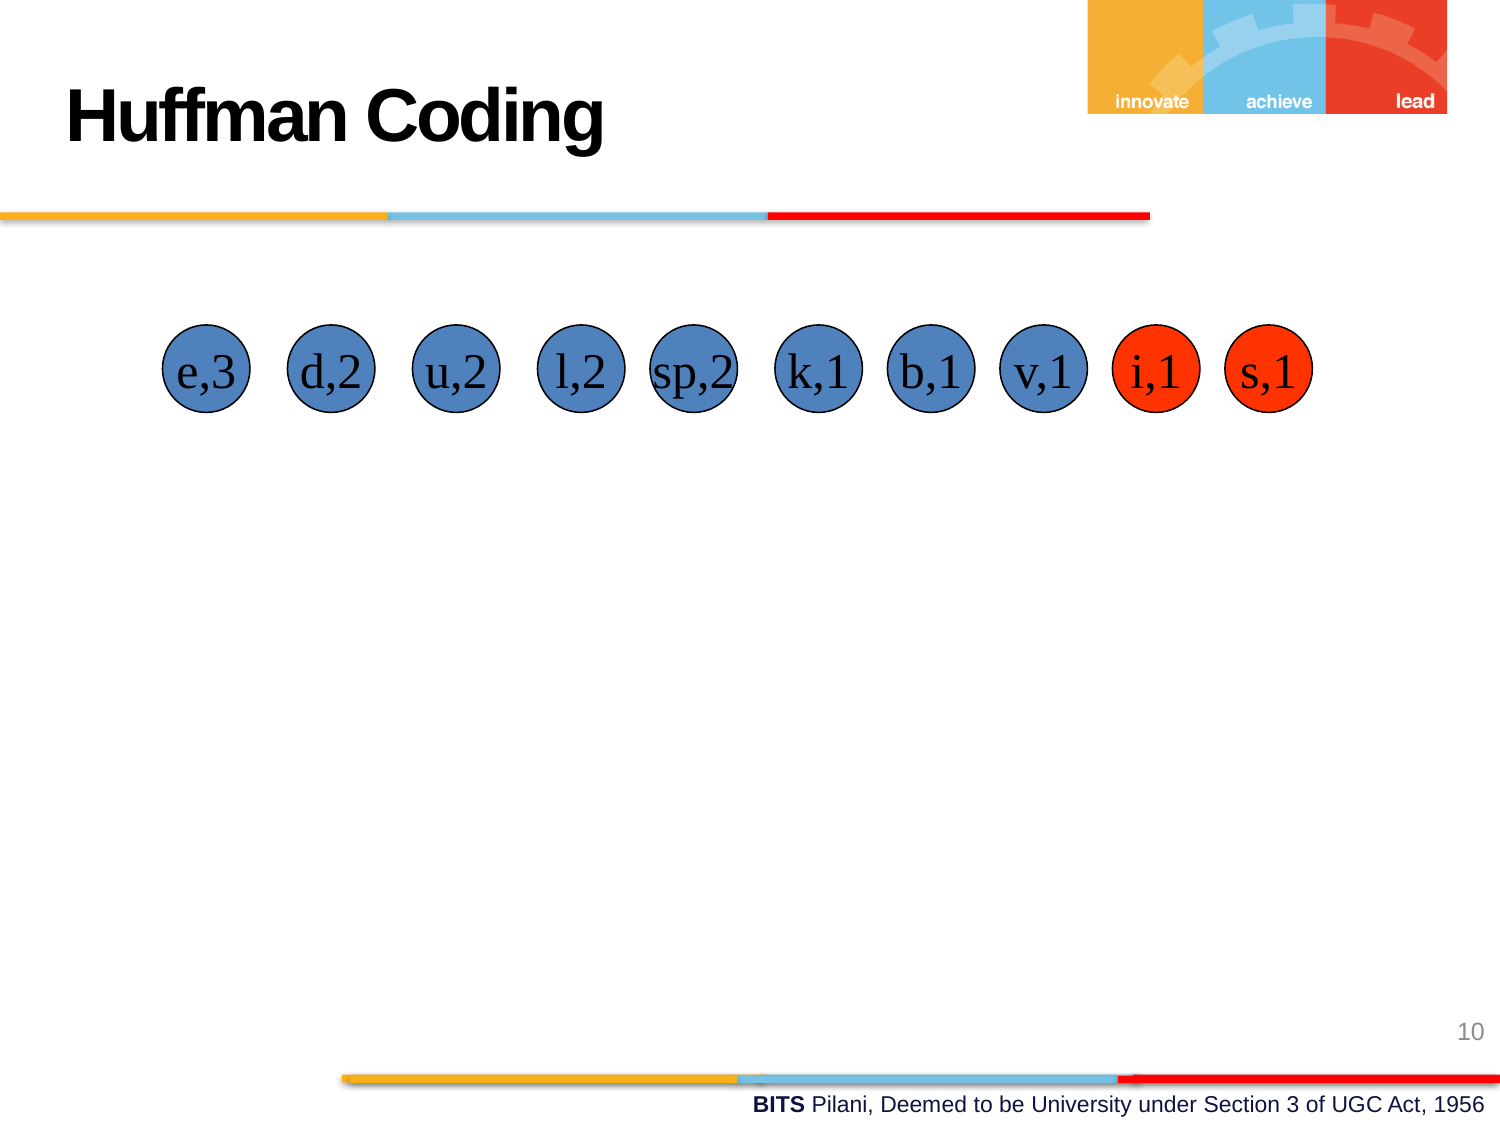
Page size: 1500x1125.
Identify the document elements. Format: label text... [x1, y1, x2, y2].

text_box s,1 [1224, 324, 1313, 413]
text_box e,3 [162, 324, 250, 413]
list Huffman Coding [50, 24, 1088, 213]
picture [1087, 0, 1448, 114]
text_box d,2 [287, 324, 375, 413]
slide_number 10 [1149, 1000, 1500, 1061]
text_box b,1 [887, 324, 975, 413]
text_box i,1 [1112, 324, 1200, 413]
text_box u,2 [412, 324, 500, 413]
text_box v,1 [999, 324, 1088, 413]
text_box l,2 [537, 324, 625, 413]
text_box k,1 [774, 324, 863, 413]
text_box sp,2 [649, 324, 738, 413]
